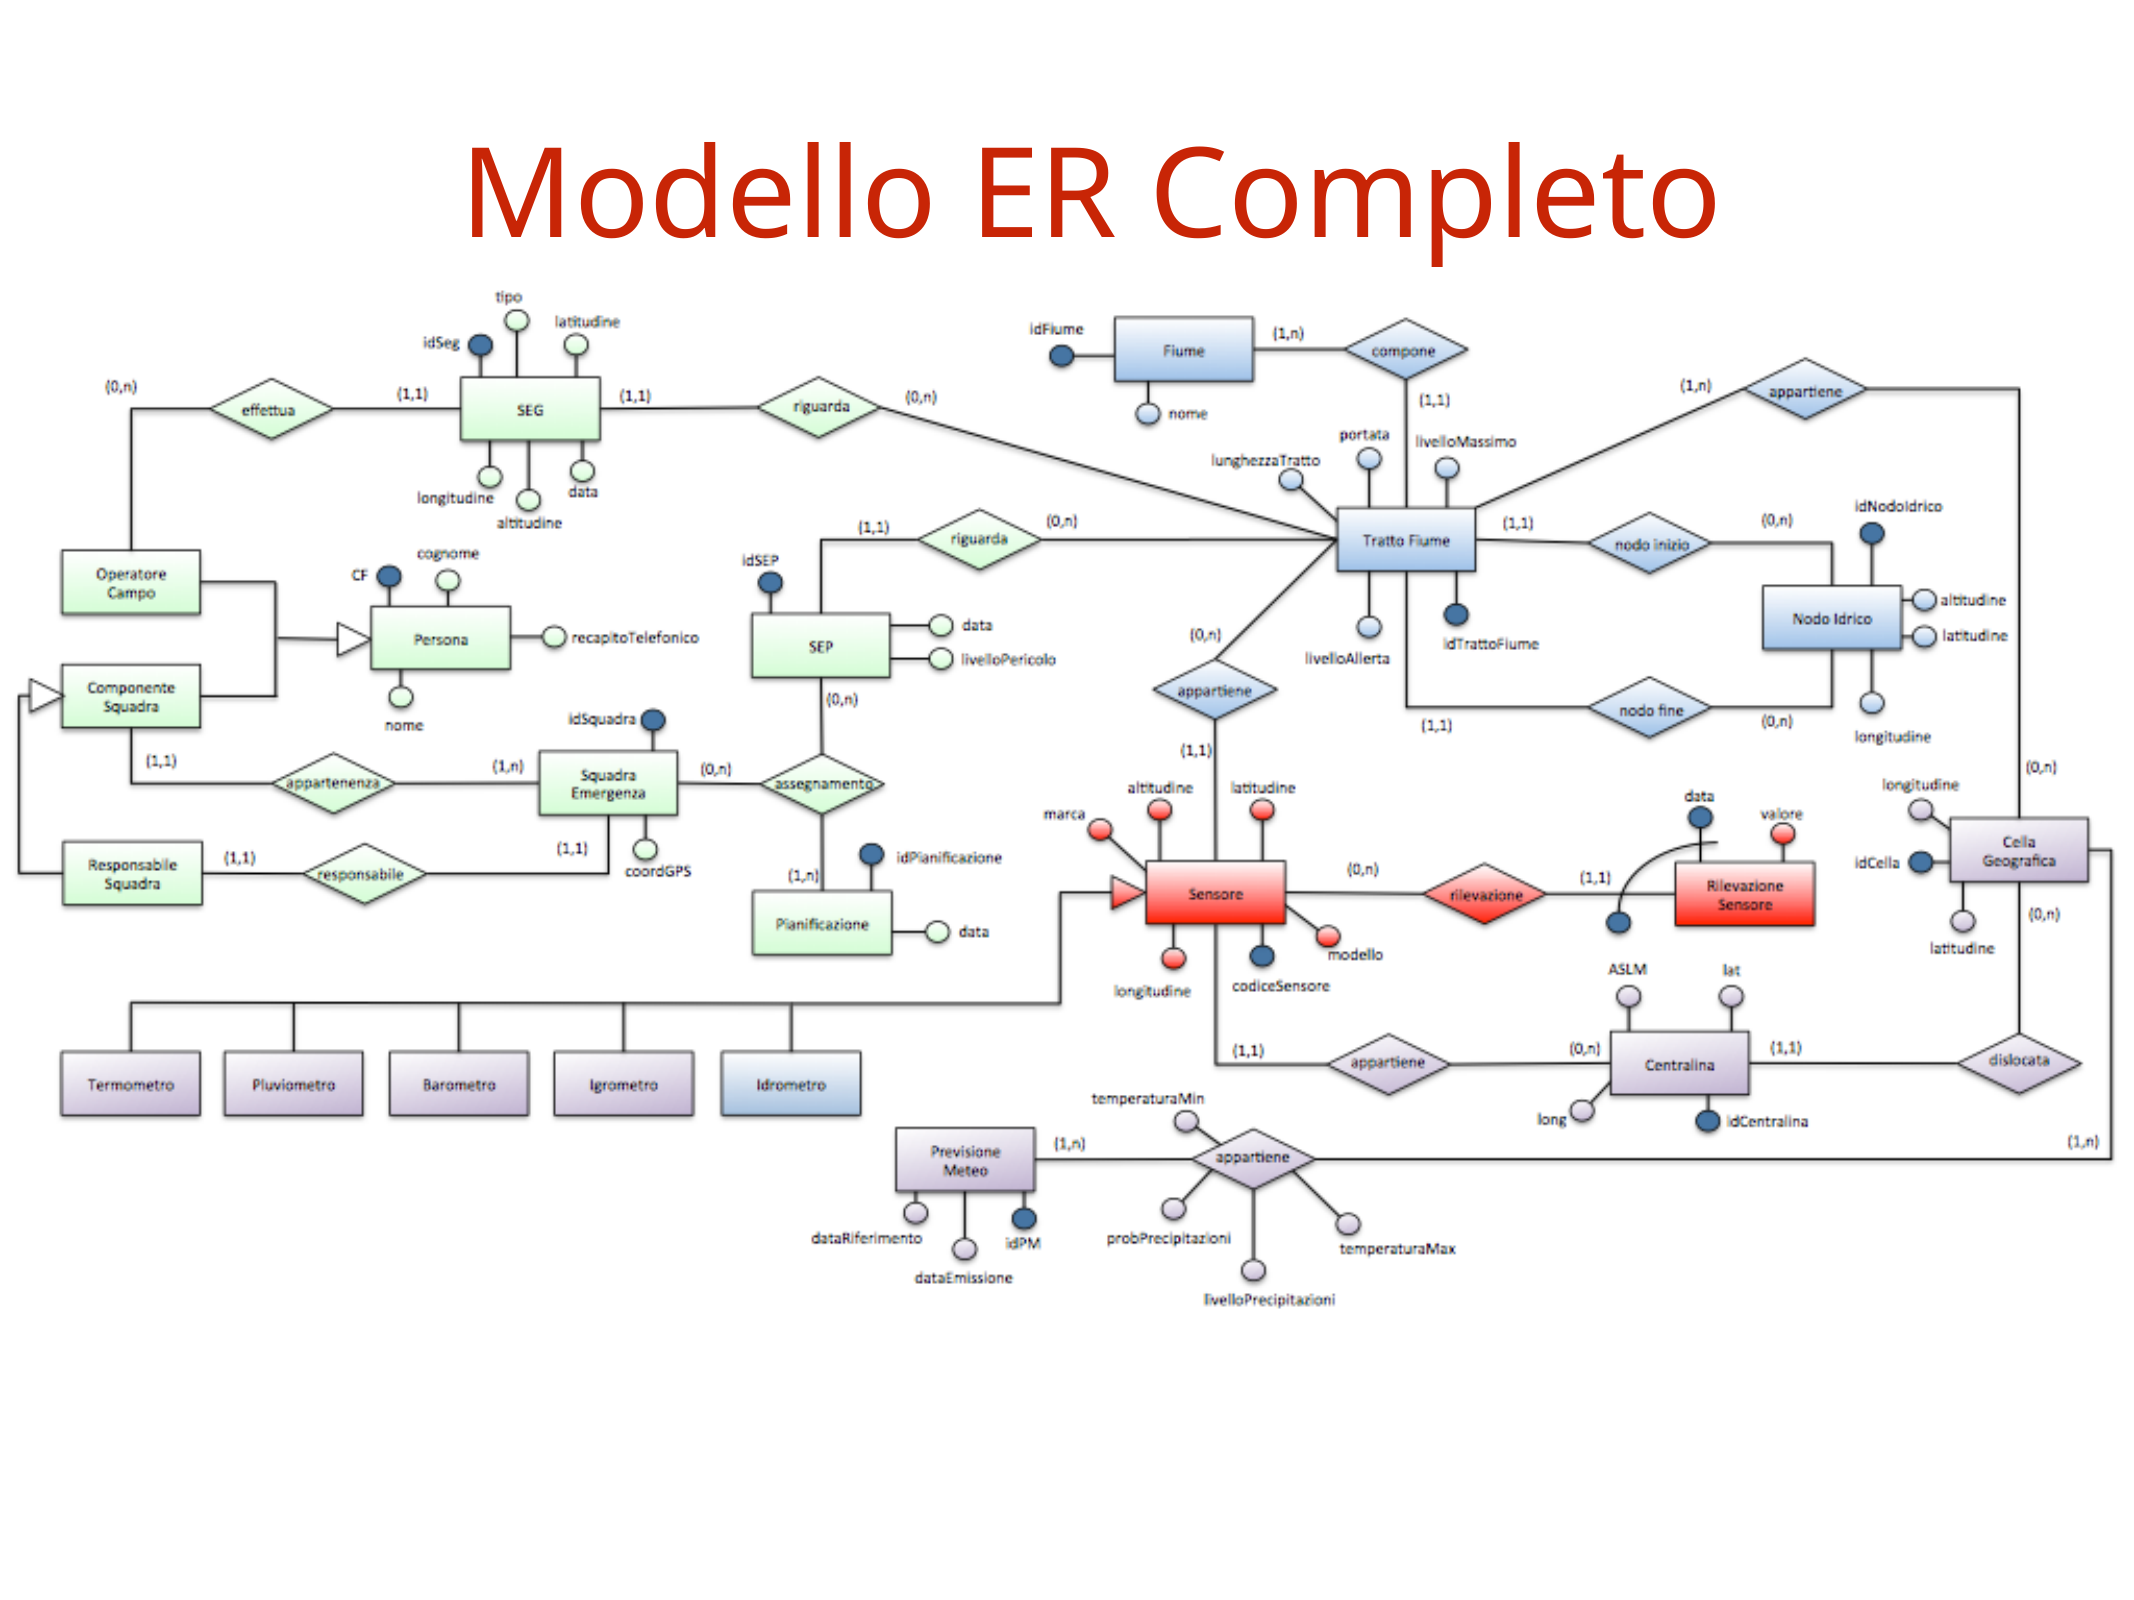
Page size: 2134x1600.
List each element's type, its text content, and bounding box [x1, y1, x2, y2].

picture [10, 287, 2124, 1313]
title Modello ER Completo [232, 28, 1951, 263]
